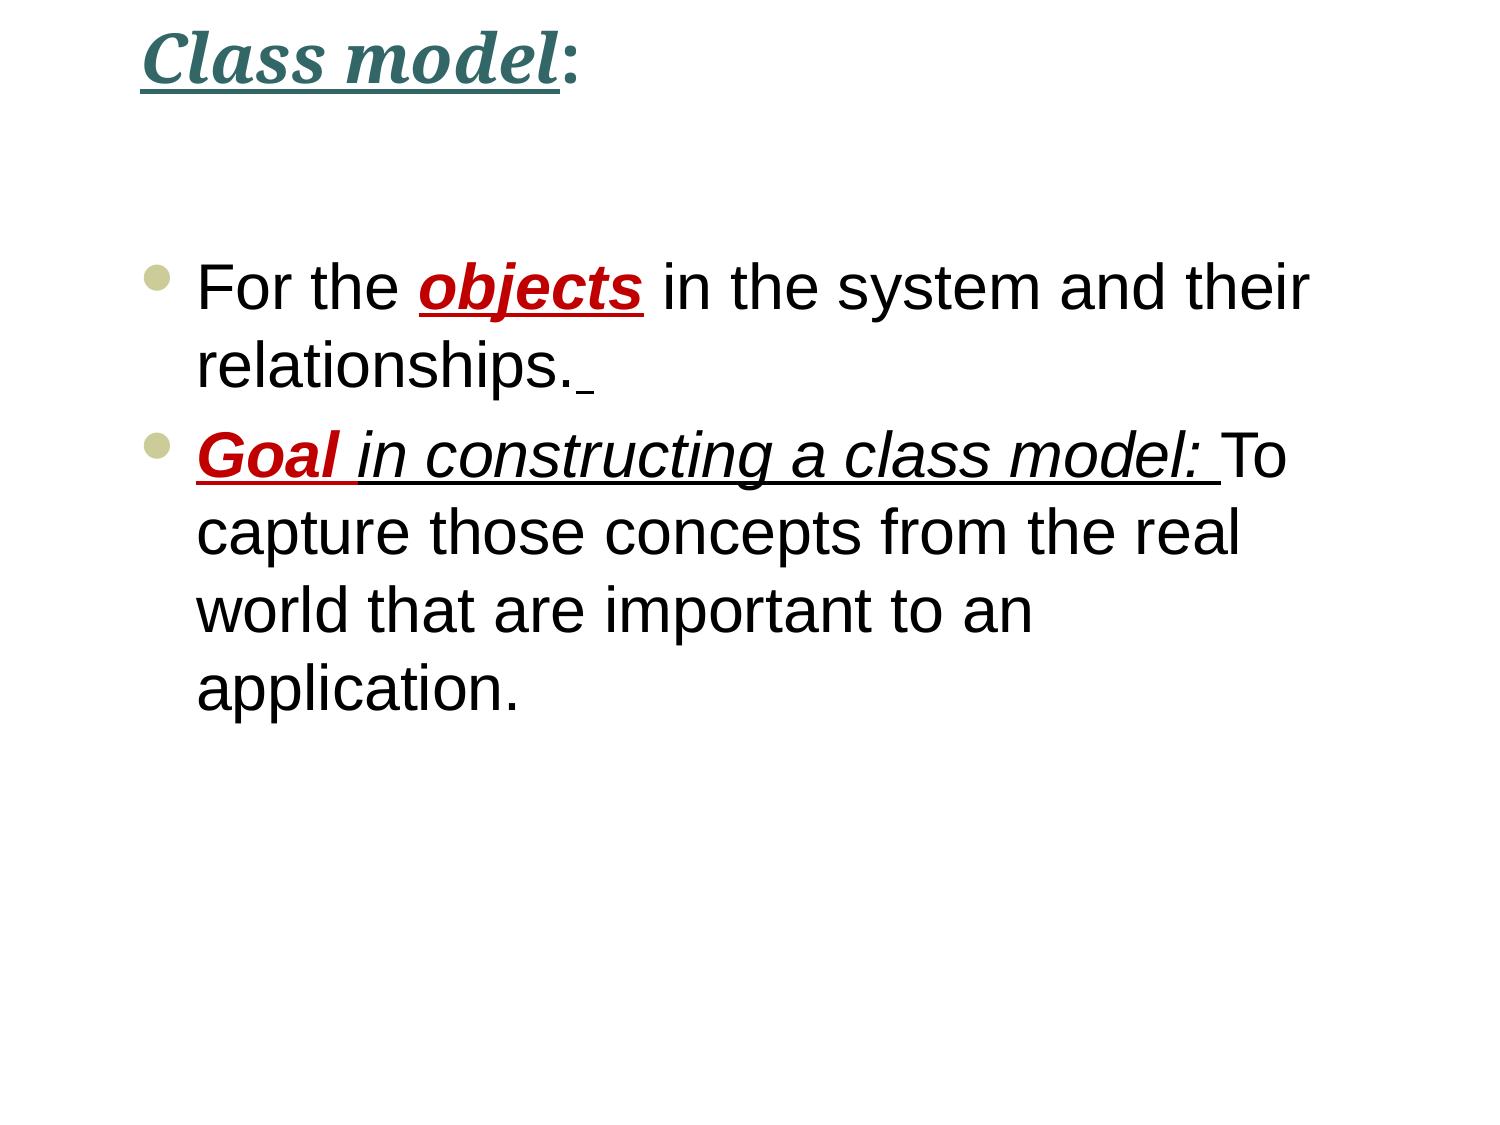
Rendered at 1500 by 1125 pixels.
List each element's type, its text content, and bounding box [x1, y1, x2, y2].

list For the objects in the system and their relationships. Goal in constructing a class model: To capture those concepts from the real world that are important to an application. [125, 237, 1388, 900]
title Class model: [125, 0, 1388, 188]
